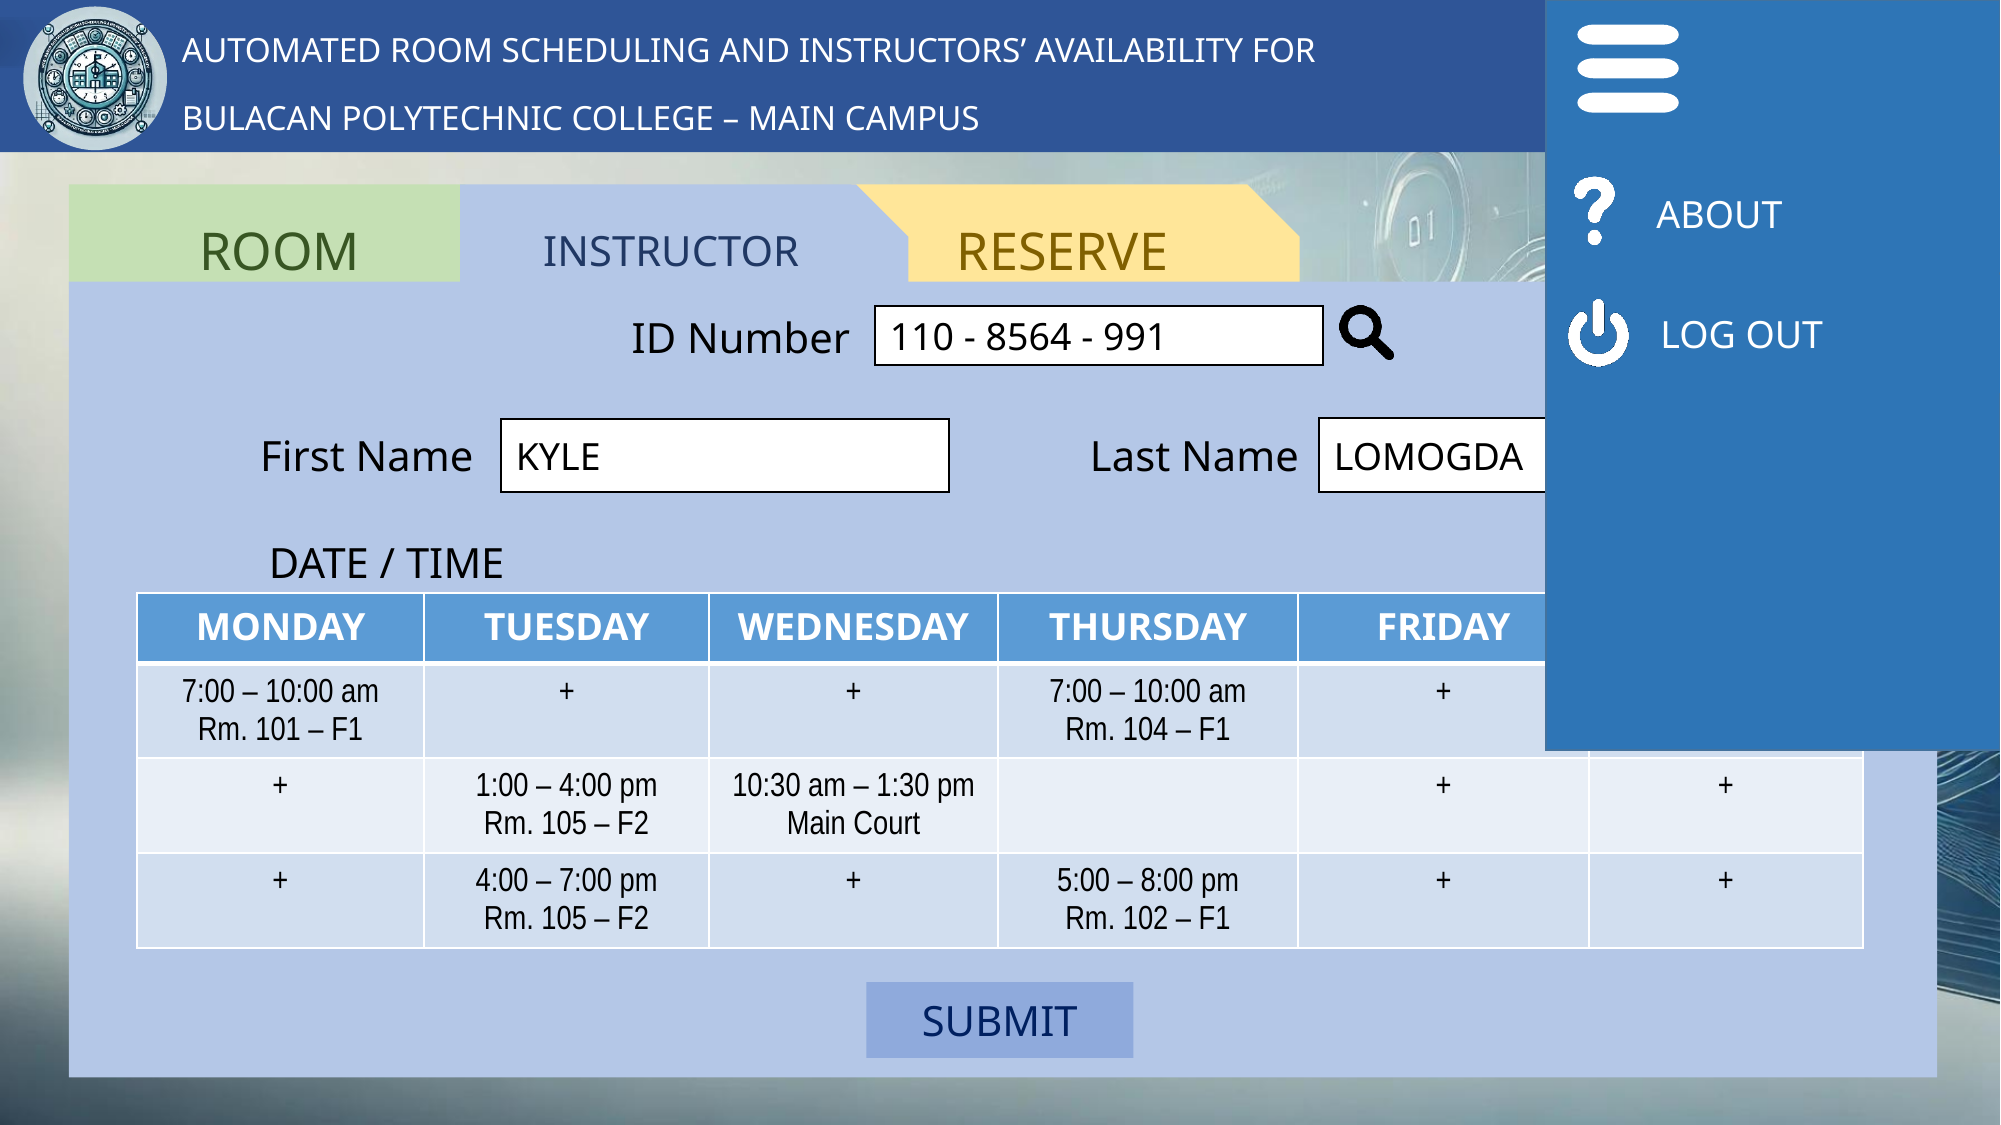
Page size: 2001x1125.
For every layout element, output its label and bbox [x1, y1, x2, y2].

picture [23, 6, 167, 151]
picture [0, 153, 2000, 1125]
text_box [0, 0, 2000, 1078]
